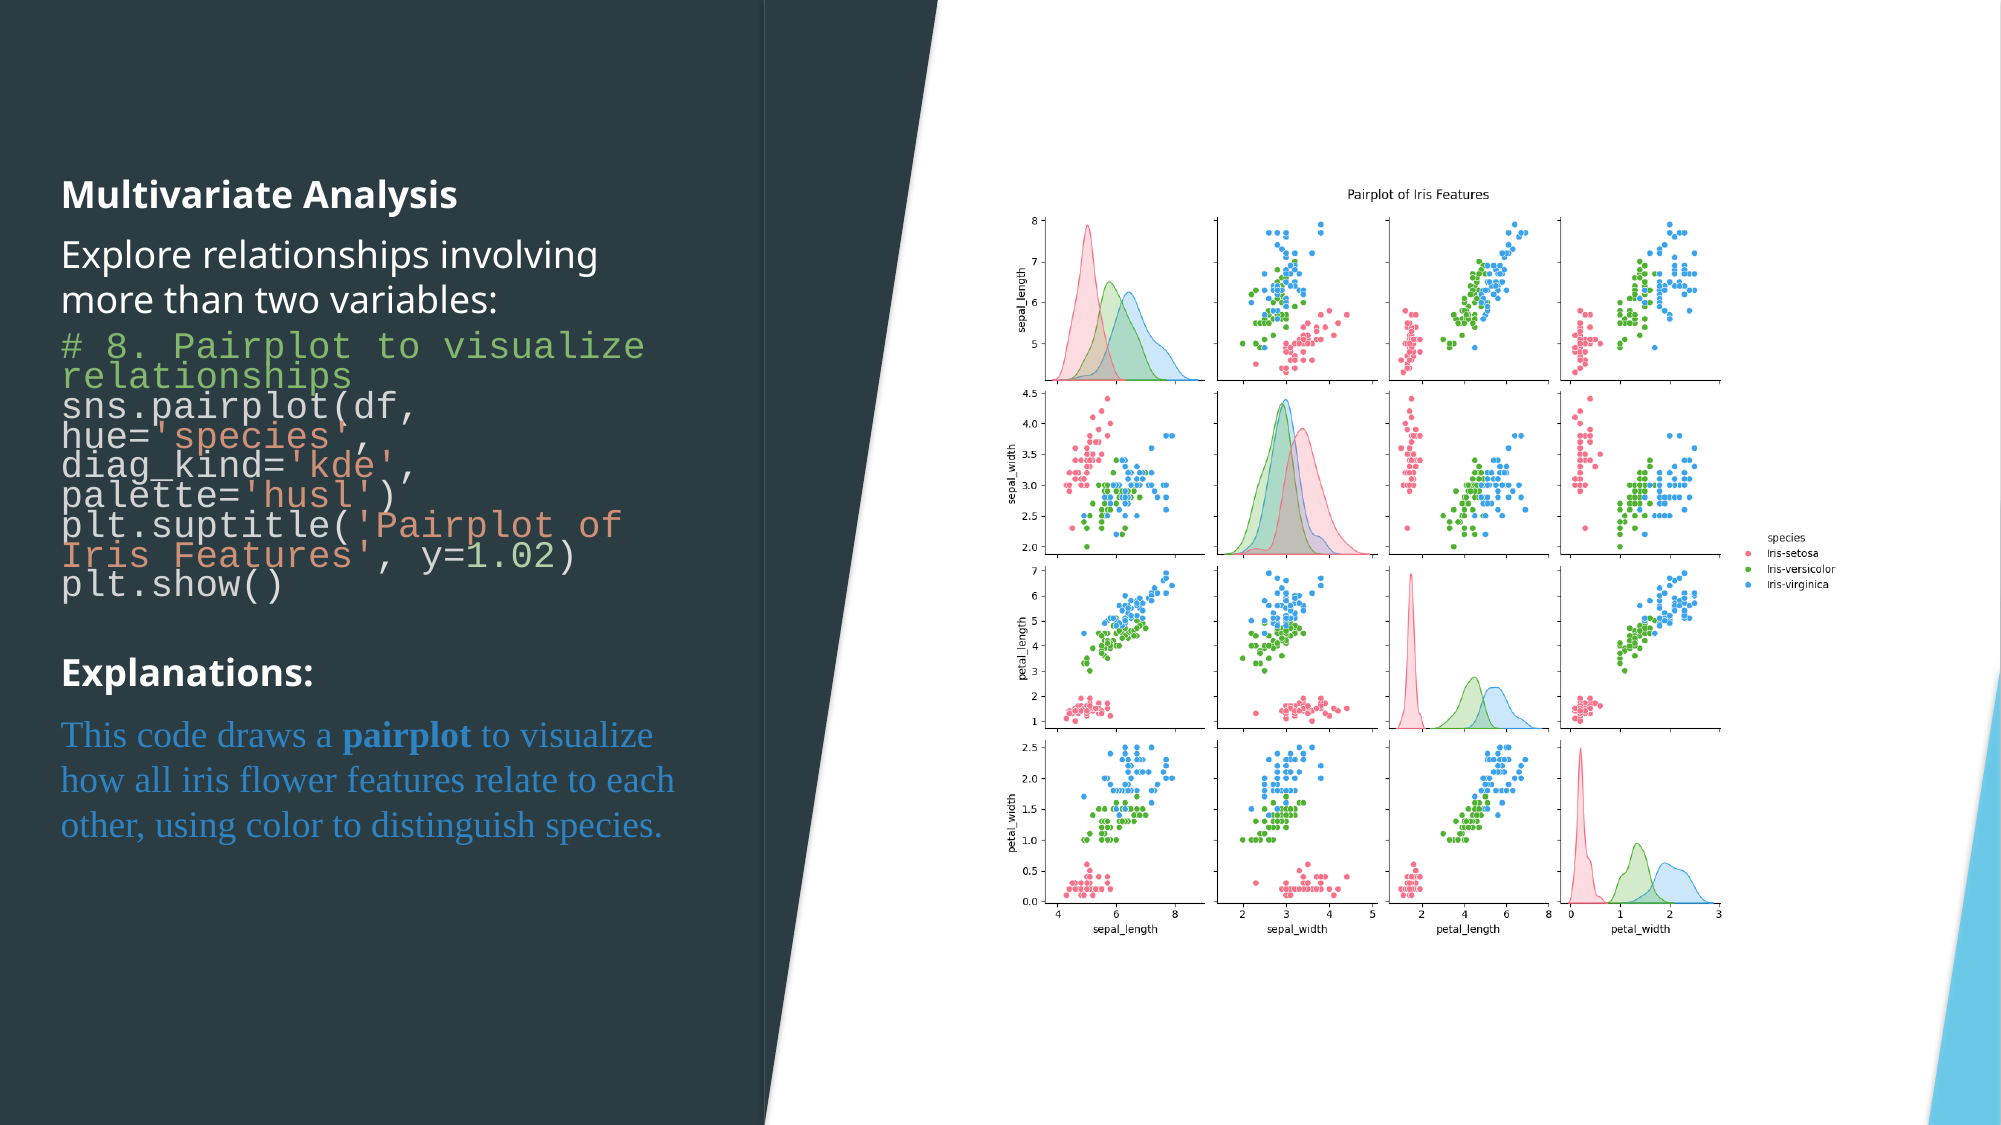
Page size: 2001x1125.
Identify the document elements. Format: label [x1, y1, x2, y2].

picture [999, 181, 1845, 942]
text_box [0, 0, 2000, 1125]
